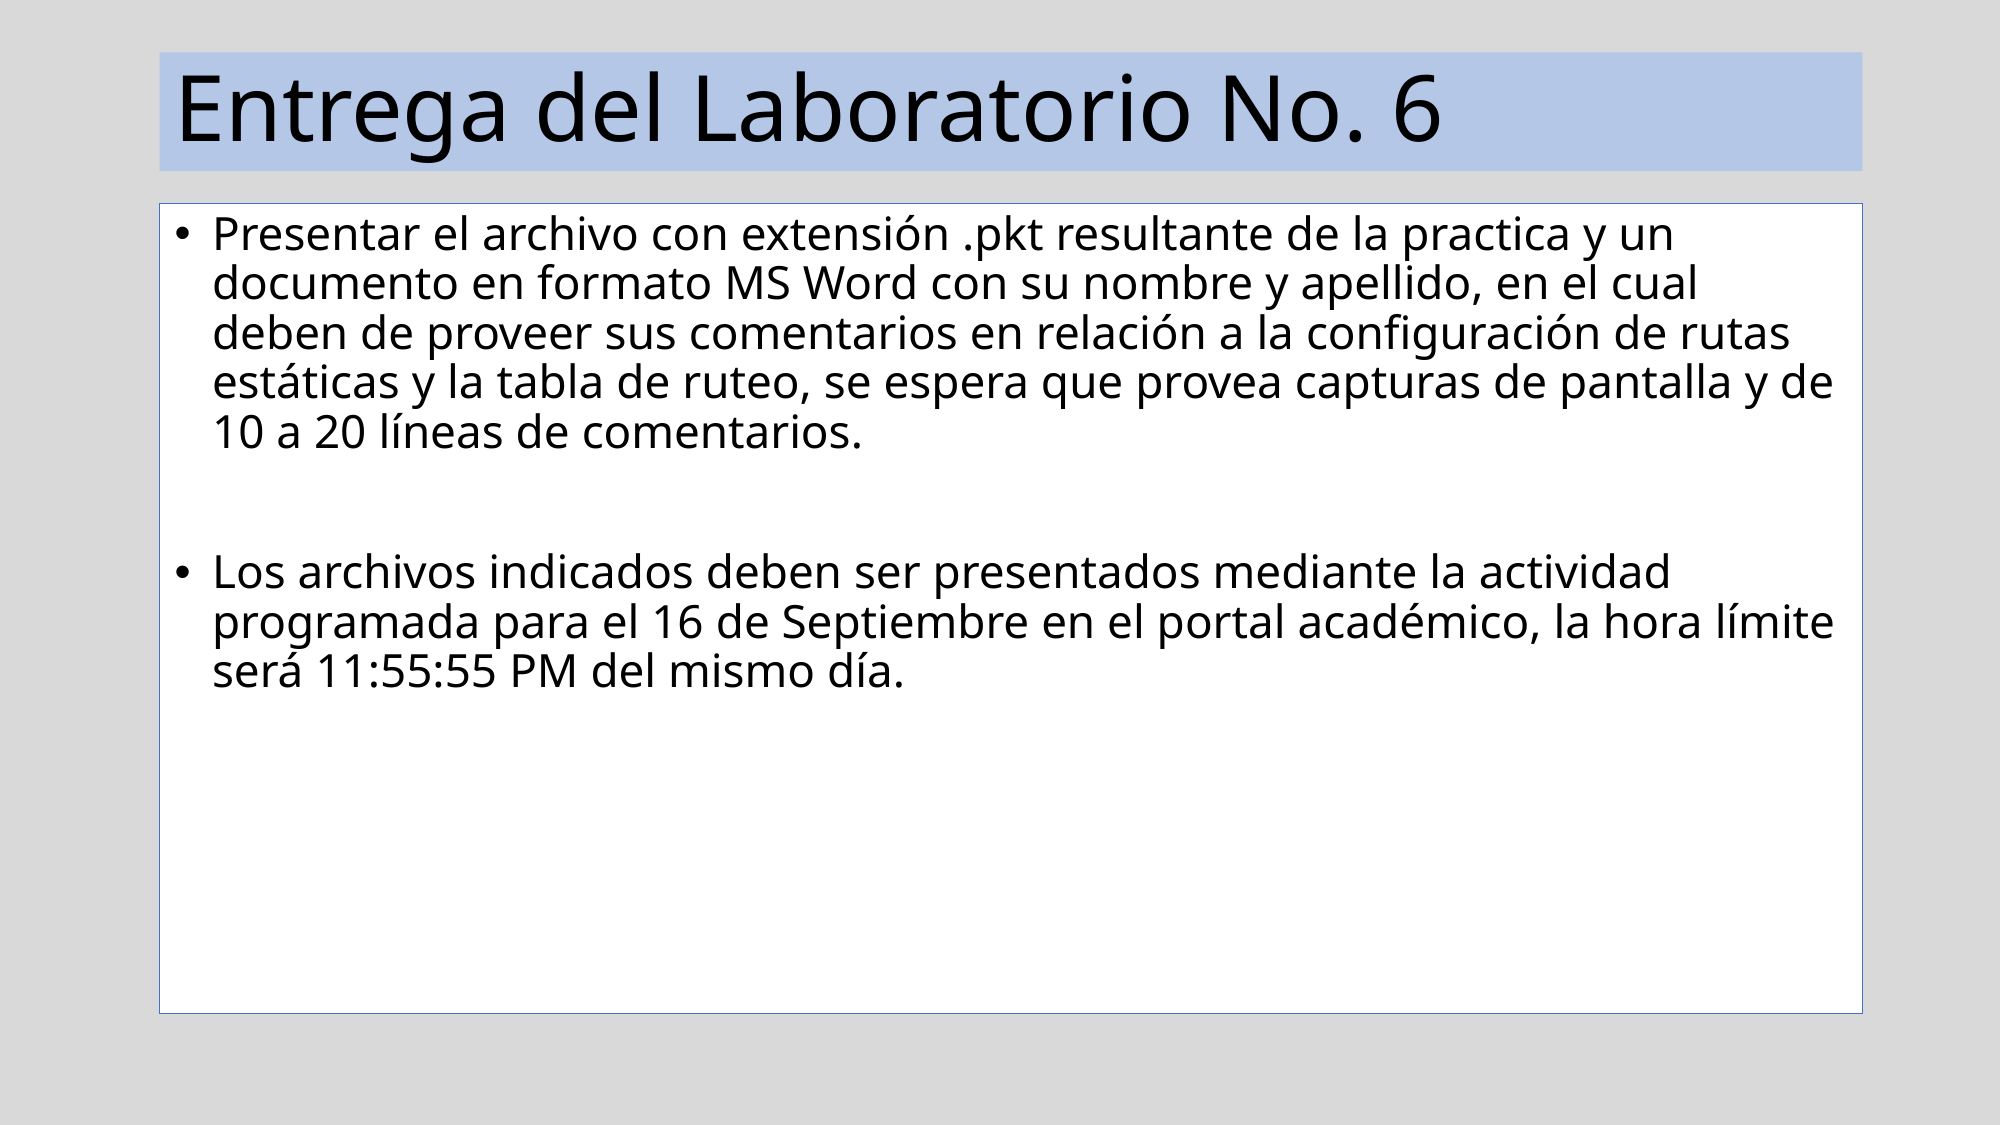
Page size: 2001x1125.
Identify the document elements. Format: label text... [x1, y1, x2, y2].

list Presentar el archivo con extensión .pkt resultante de la practica y un documento en formato MS Word con su nombre y apellido, en el cual deben de proveer sus comentarios en relación a la configuración de rutas estáticas y la tabla de ruteo, se espera que provea capturas de pantalla y de 10 a 20 líneas de comentarios. Los archivos indicados deben ser presentados mediante la actividad programada para el 16 de Septiembre en el portal académico, la hora límite será 11:55:55 PM del mismo día. [159, 203, 1863, 1014]
title Entrega del Laboratorio No. 6 [159, 52, 1863, 172]
